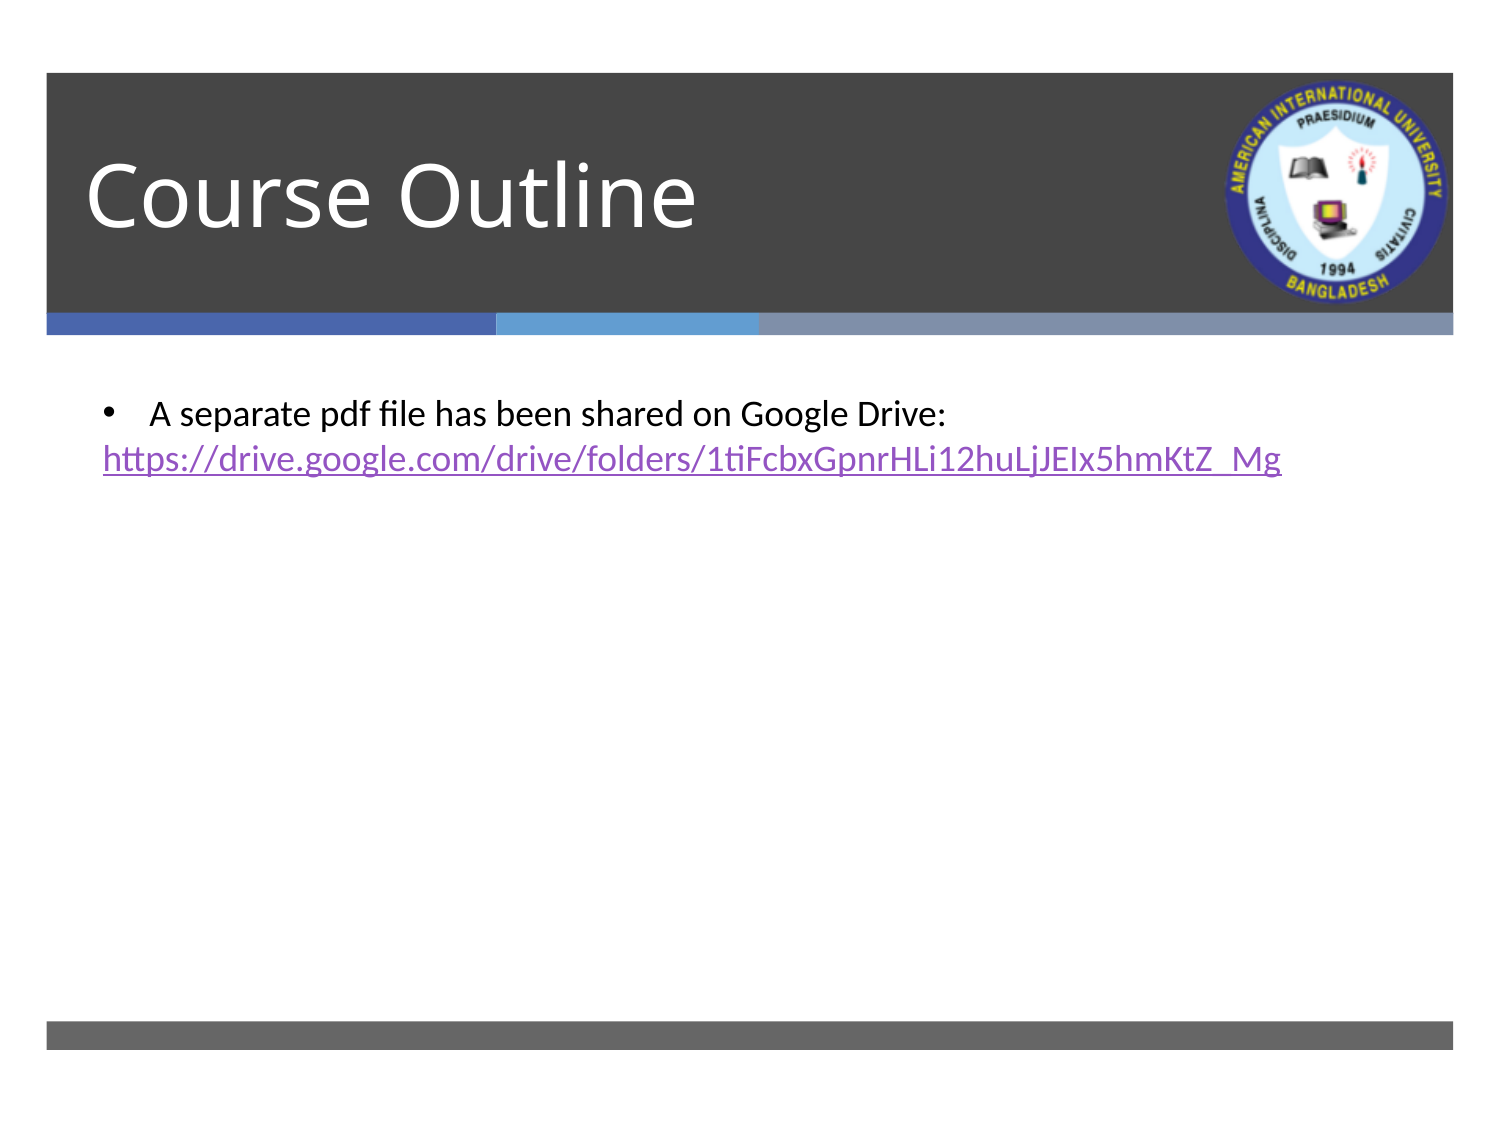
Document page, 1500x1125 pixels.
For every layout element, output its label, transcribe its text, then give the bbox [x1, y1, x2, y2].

title Course Outline [69, 73, 1351, 253]
picture [1220, 75, 1454, 310]
text_box A separate pdf file has been shared on Google Drive: https://drive.google.com/drive/folders/1tiFcbxGpnrHLi12huLjJEIx5hmKtZ_Mg [87, 381, 1369, 577]
